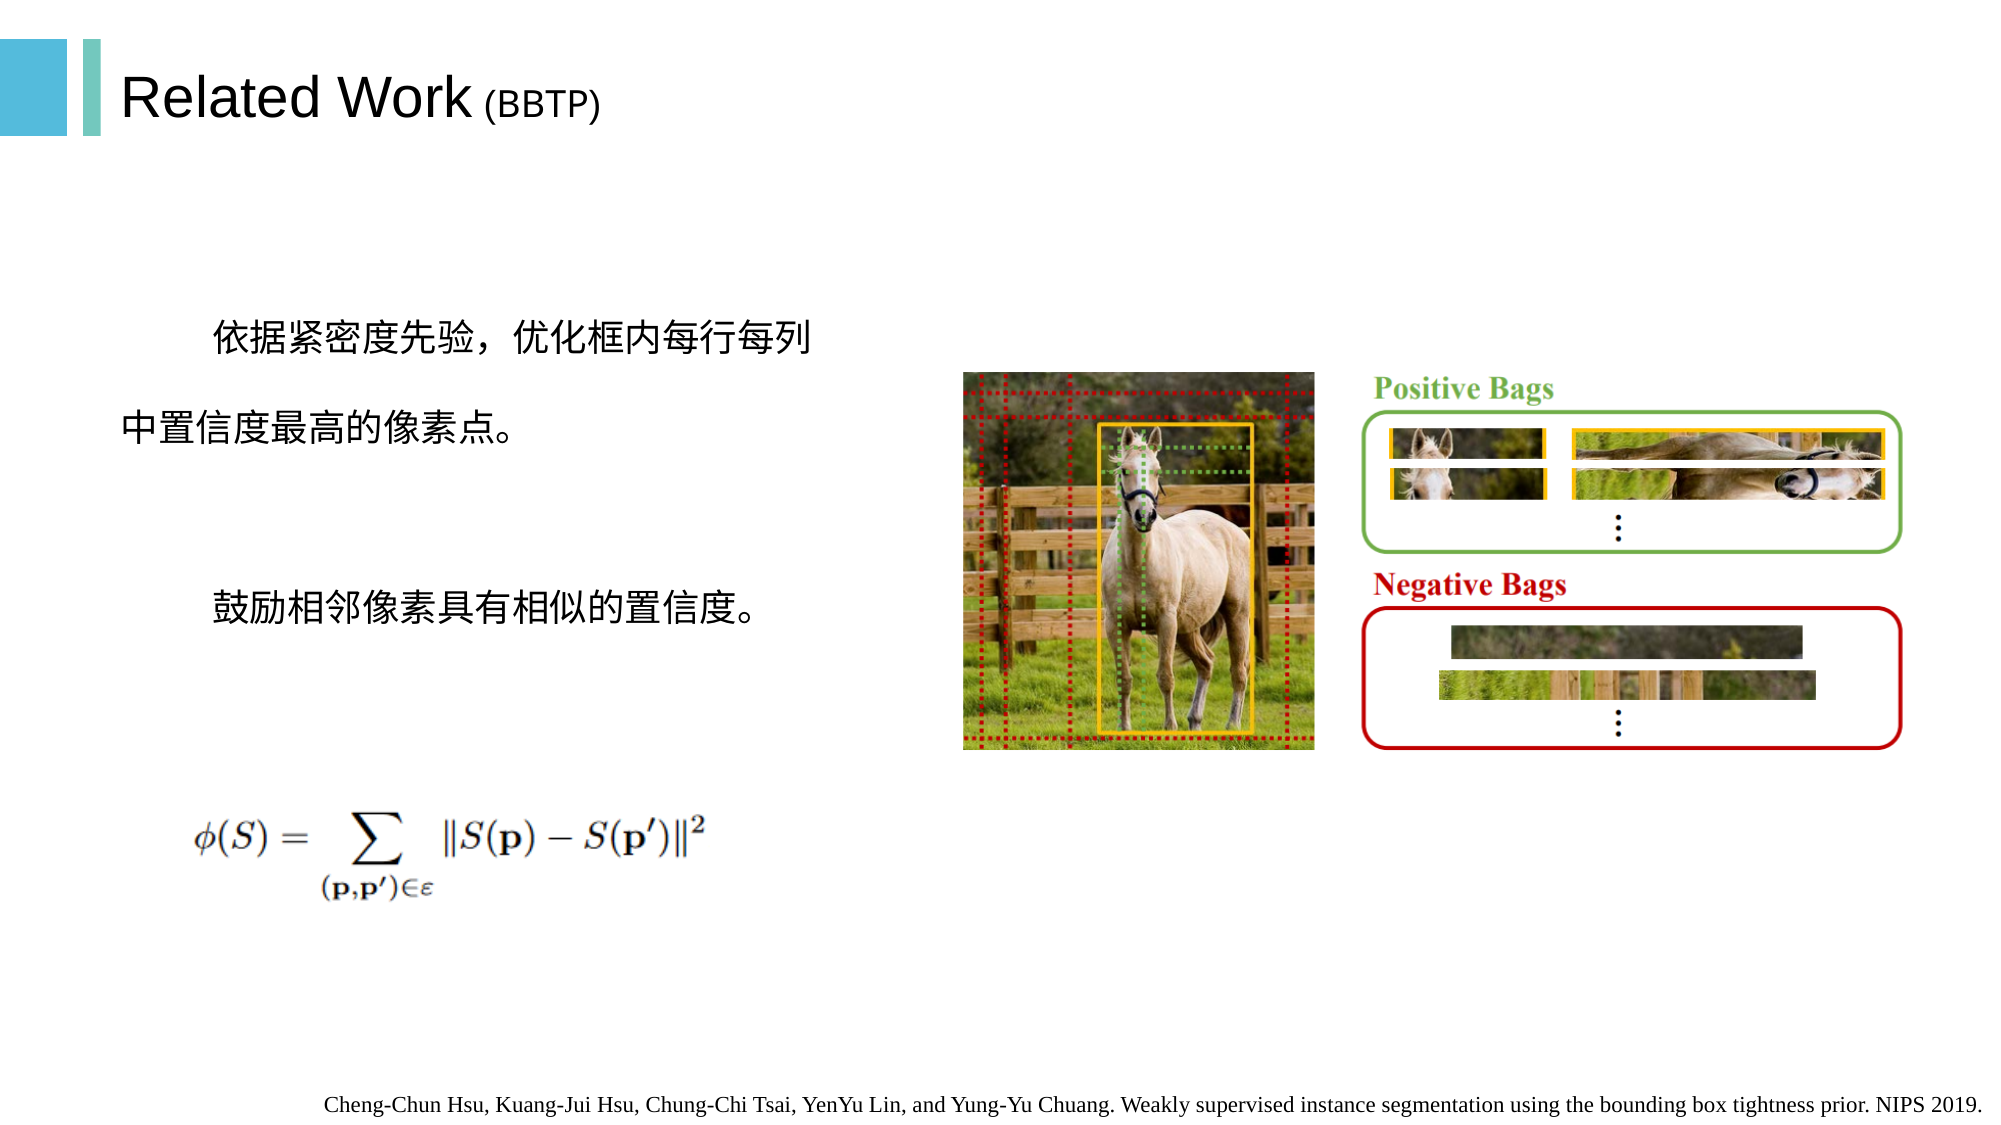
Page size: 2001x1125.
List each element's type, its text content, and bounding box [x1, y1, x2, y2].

picture [904, 370, 1966, 755]
title Related Work (BBTP) [105, 39, 1900, 149]
text_box Cheng-Chun Hsu, Kuang-Jui Hsu, Chung-Chi Tsai, YenYu Lin, and Yung-Yu Chuang. Weakly supervised instance segmentation using the bounding box tightness prior. NIPS 2019. [125, 1082, 2000, 1125]
picture [192, 802, 710, 907]
